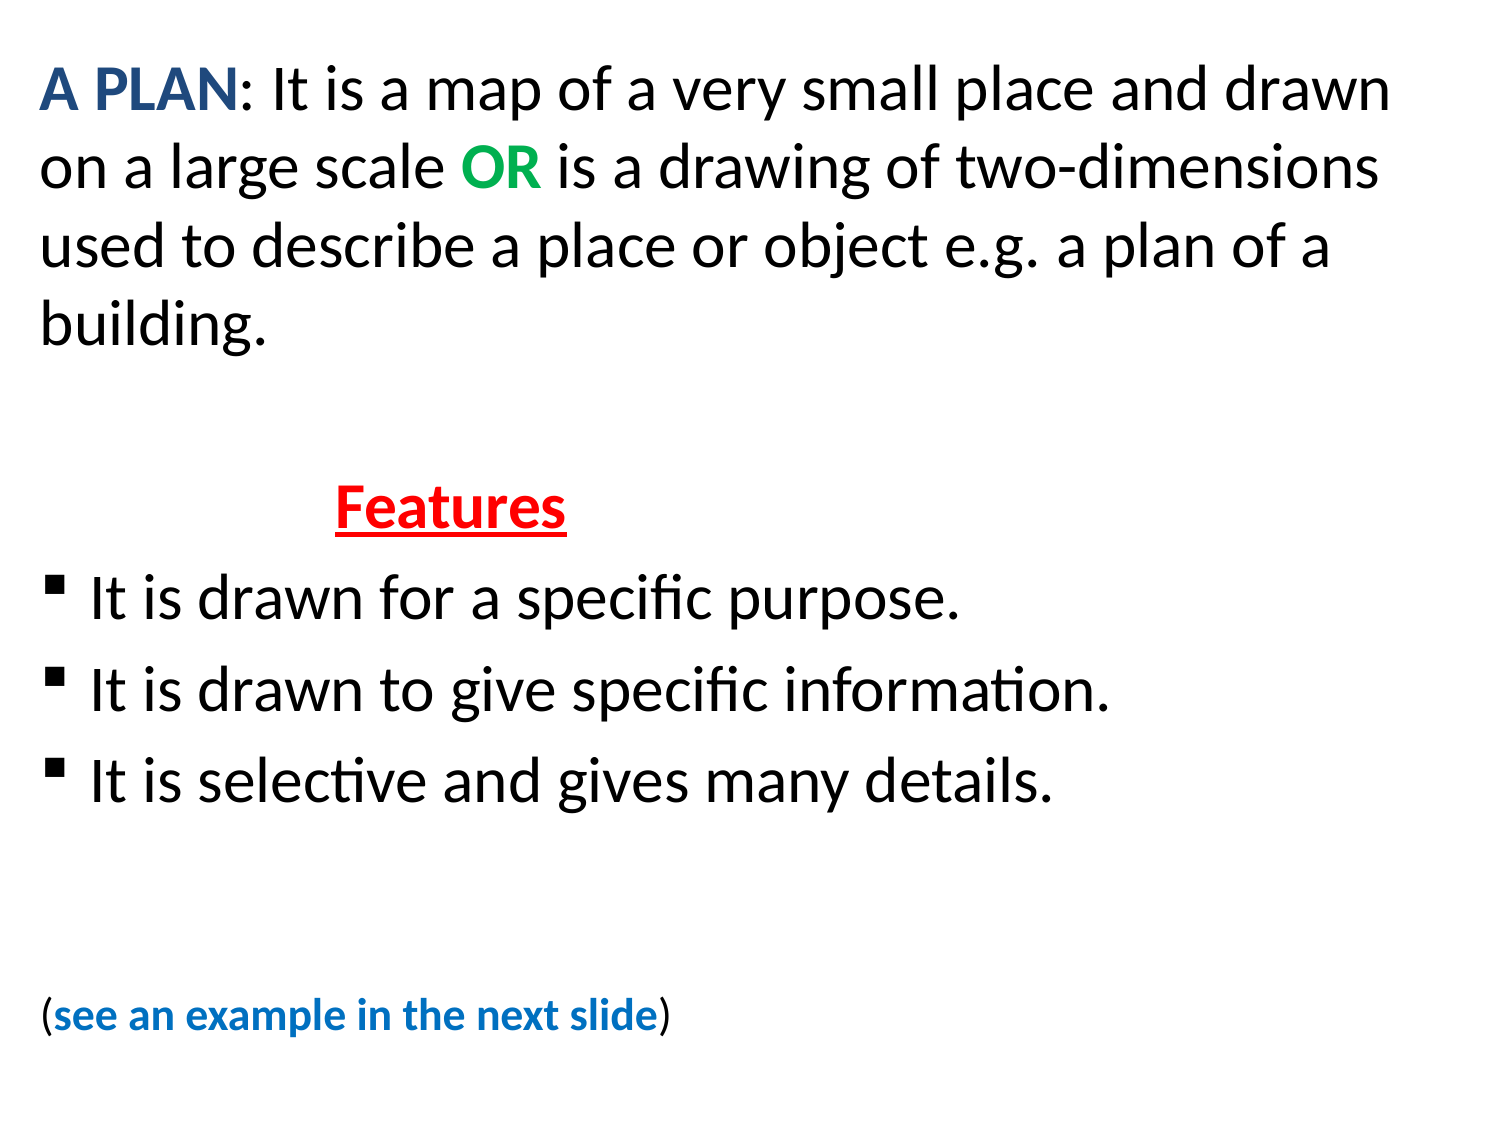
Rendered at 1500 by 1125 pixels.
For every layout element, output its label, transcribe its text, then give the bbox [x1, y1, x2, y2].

list A PLAN: It is a map of a very small place and drawn on a large scale OR is a drawing of two-dimensions used to describe a place or object e.g. a plan of a building. Features It is drawn for a specific purpose. It is drawn to give specific information. It is selective and gives many details. (see an example in the next slide) [24, 37, 1475, 1113]
